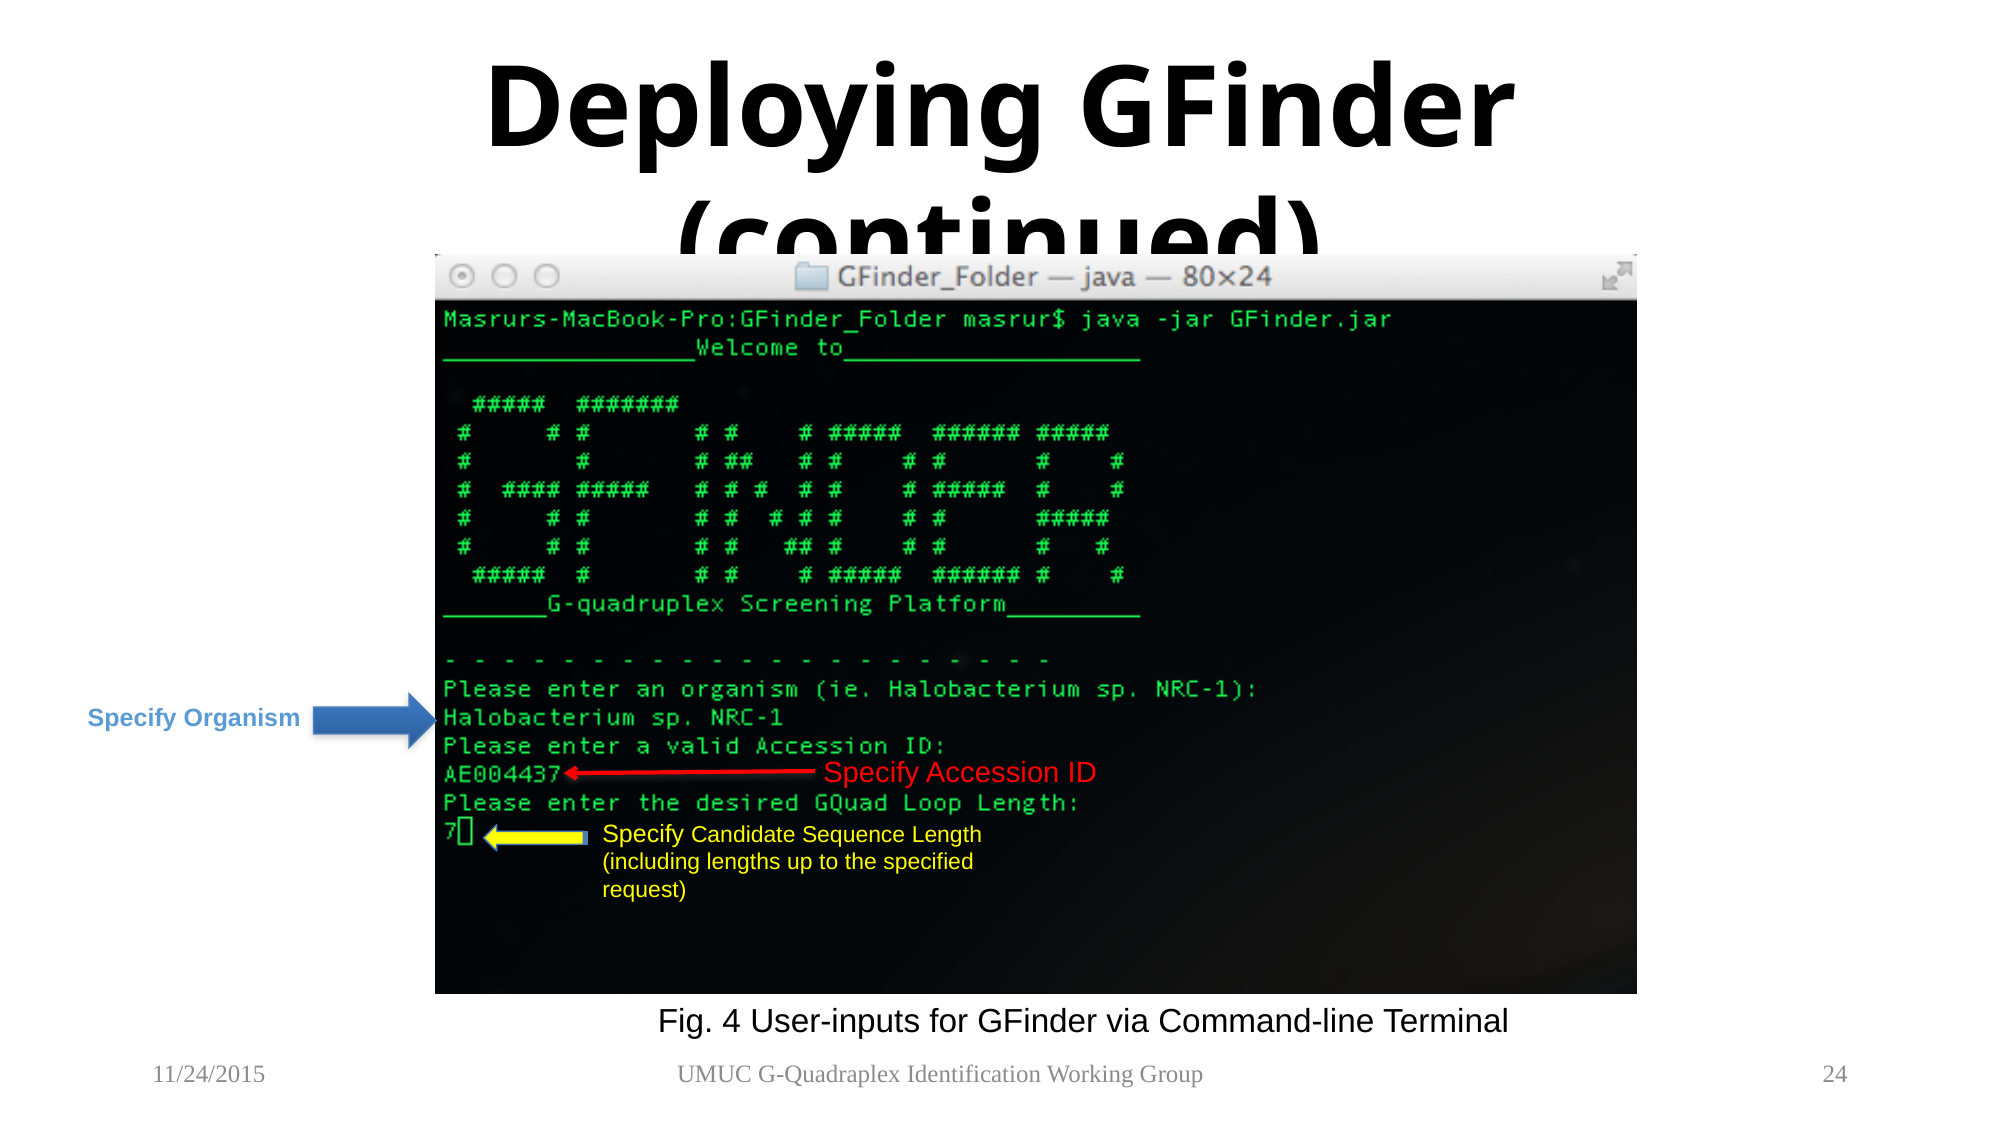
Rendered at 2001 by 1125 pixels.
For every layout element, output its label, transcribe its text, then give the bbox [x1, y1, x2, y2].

picture [435, 254, 1637, 994]
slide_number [137, 1042, 588, 1103]
text_box UMUC G-Quadraplex Identification Working Group [662, 1042, 1338, 1103]
text_box Specify Organism [72, 693, 329, 739]
text_box 24 [1412, 1042, 1863, 1103]
text_box Fig. 4 User-inputs for GFinder via Command-line Terminal [165, 254, 1891, 1004]
text_box [329, 693, 435, 748]
text_box Deploying GFinder (continued) [137, 59, 1863, 278]
